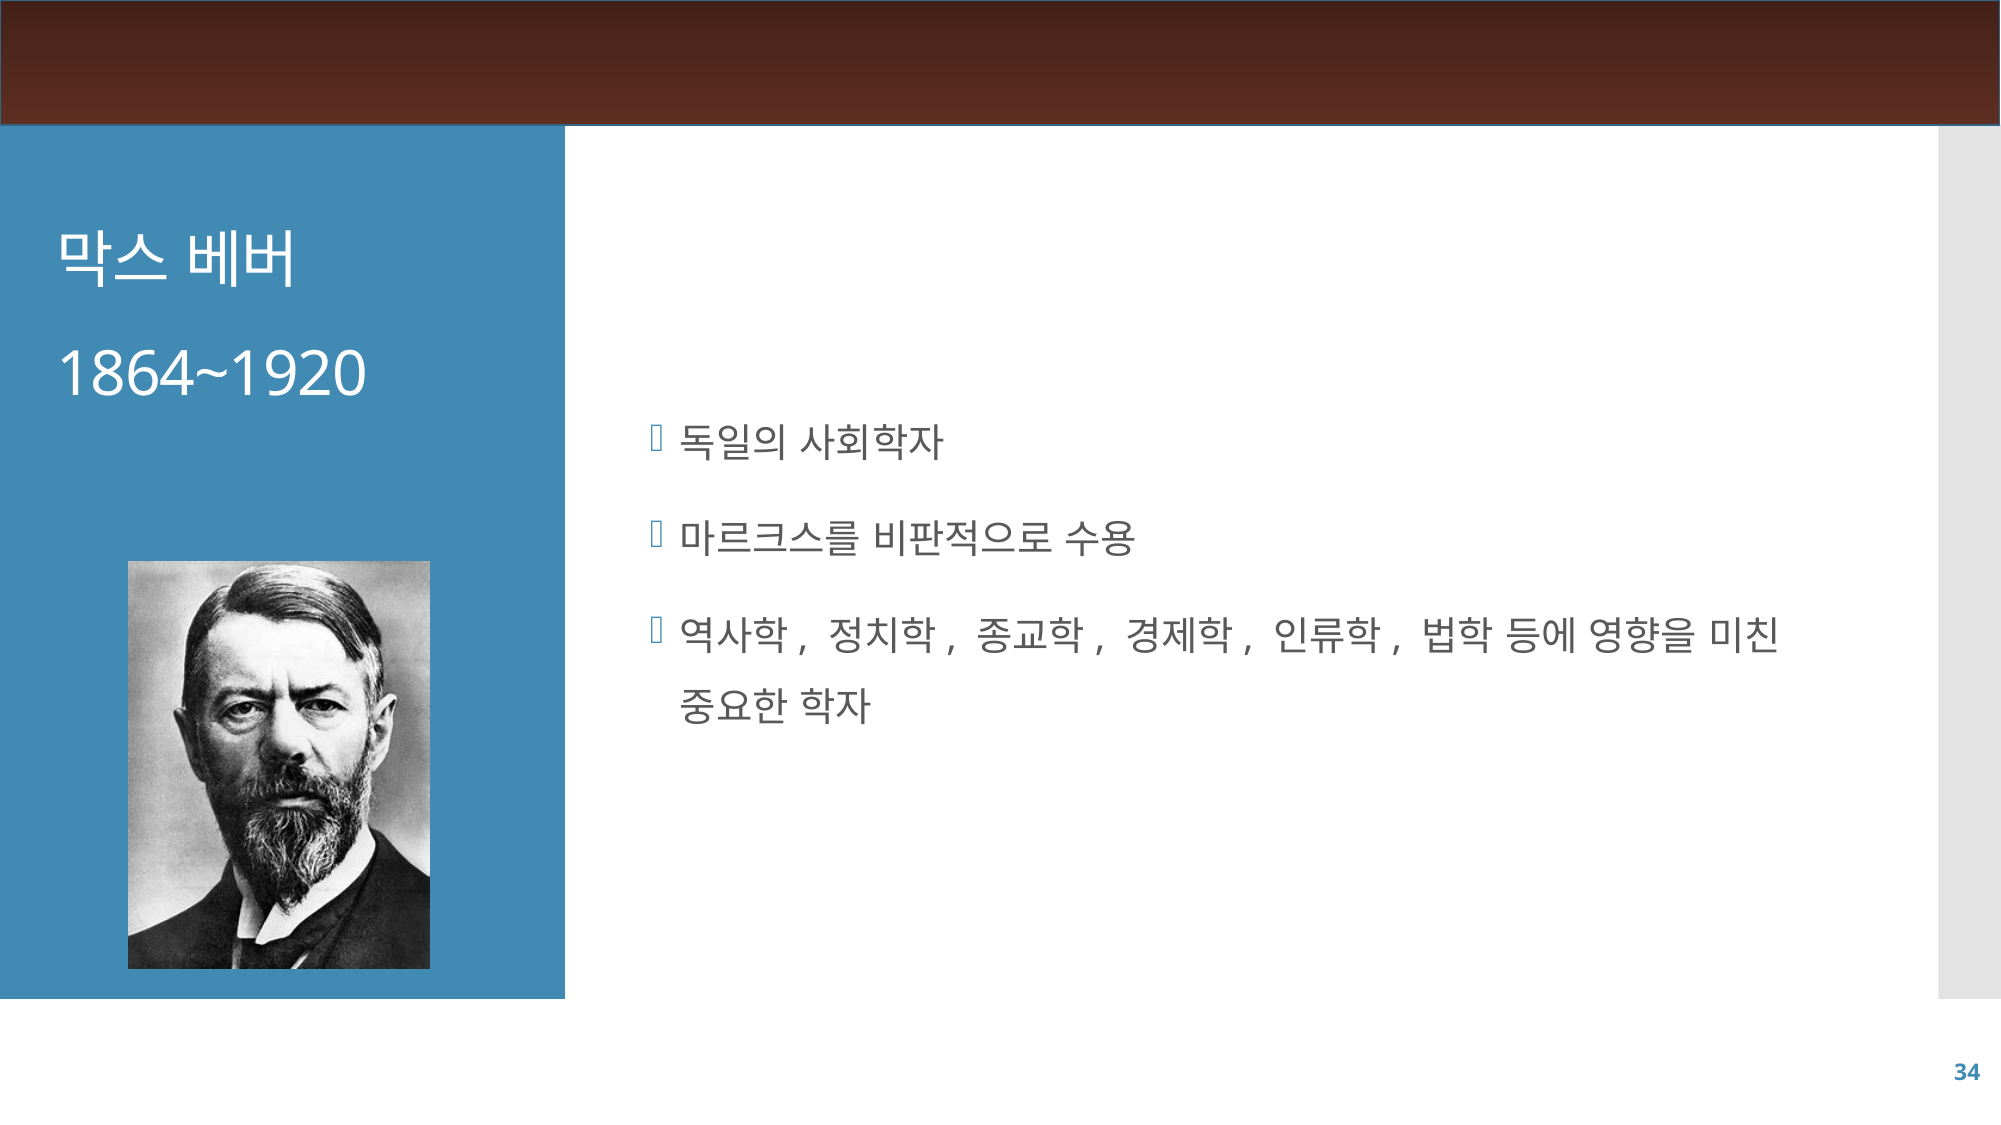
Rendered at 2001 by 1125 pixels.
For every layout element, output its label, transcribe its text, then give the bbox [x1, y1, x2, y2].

text_box [0, 0, 2000, 126]
slide_number 34 [1744, 1042, 1996, 1103]
list 독일의 사회학자 마르크스를 비판적으로 수용 역사학, 정치학, 종교학, 경제학, 인류학, 법학 등에 영향을 미친 중요한 학자 [634, 141, 1835, 982]
title 막스 베버 1864~1920 [41, 127, 525, 463]
picture [127, 561, 430, 970]
